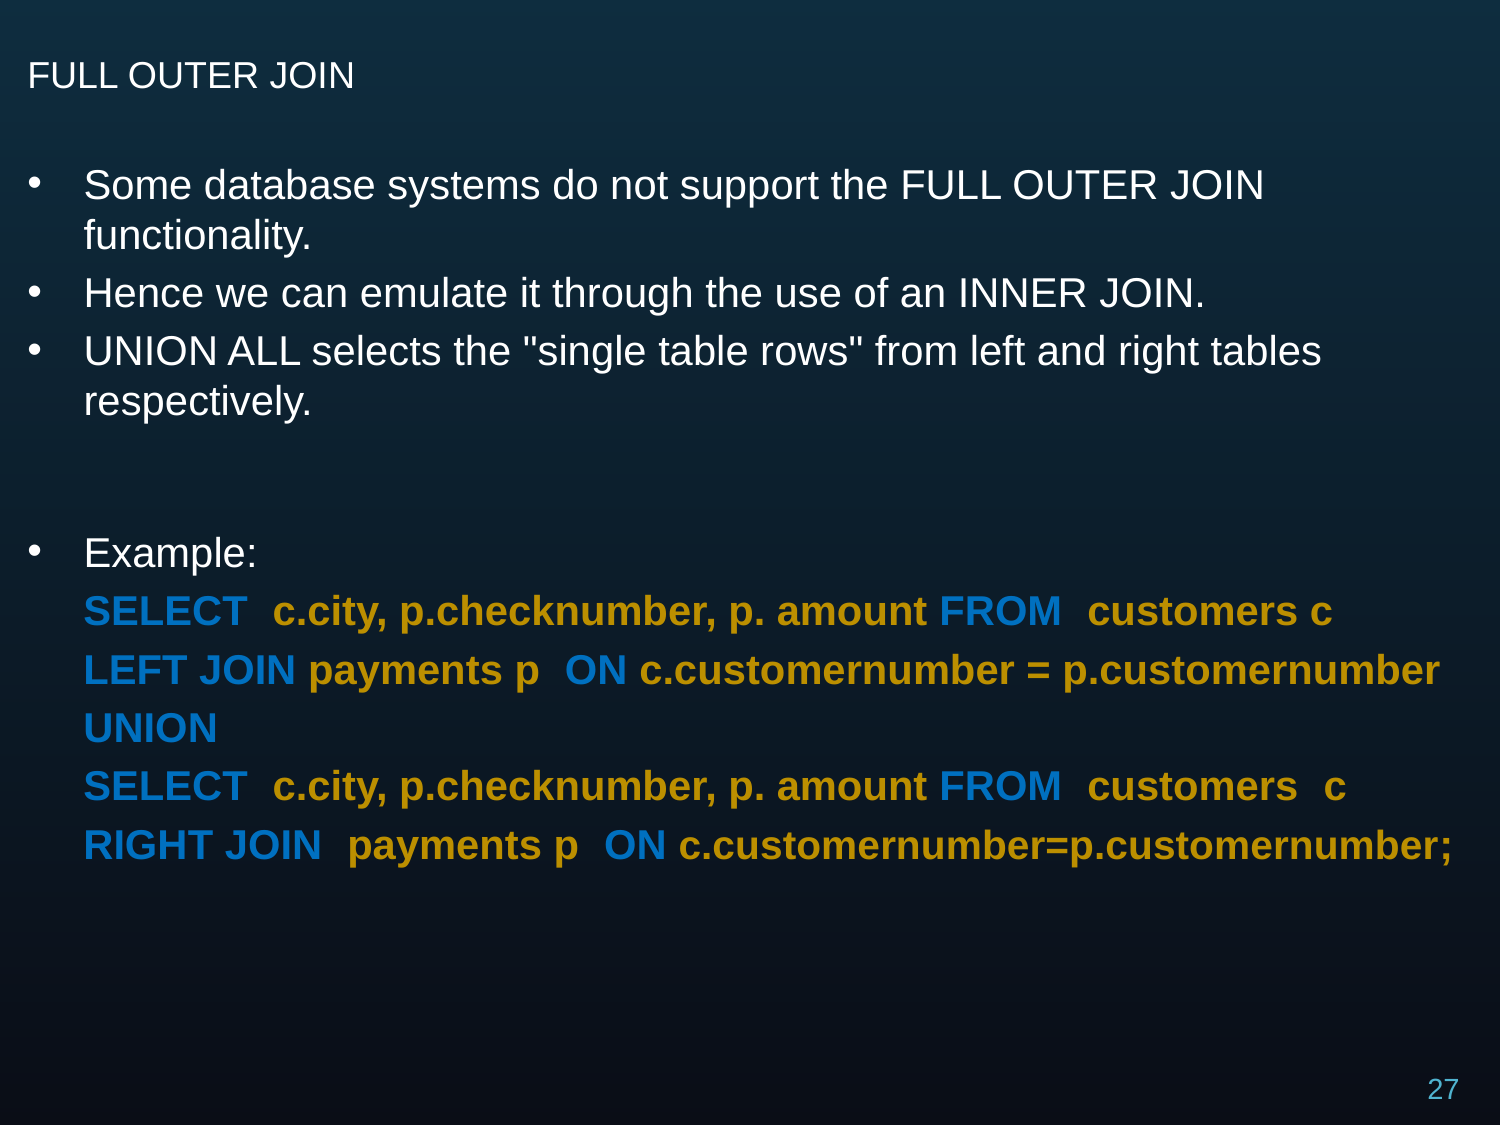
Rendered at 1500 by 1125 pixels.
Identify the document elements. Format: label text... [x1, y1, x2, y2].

title FULL OUTER JOIN [12, 29, 1138, 118]
slide_number 27 [1412, 1062, 1500, 1125]
list Some database systems do not support the FULL OUTER JOIN functionality. Hence we can emulate it through the use of an INNER JOIN. UNION ALL selects the "single table rows" from left and right tables respectively. Example: SELECT c.city, p.checknumber, p. amount FROM customers c LEFT JOIN payments p ON c.customernumber = p.customernumber UNION SELECT c.city, p.checknumber, p. amount FROM customers c RIGHT JOIN payments p ON c.customernumber=p.customernumber; [12, 149, 1500, 913]
